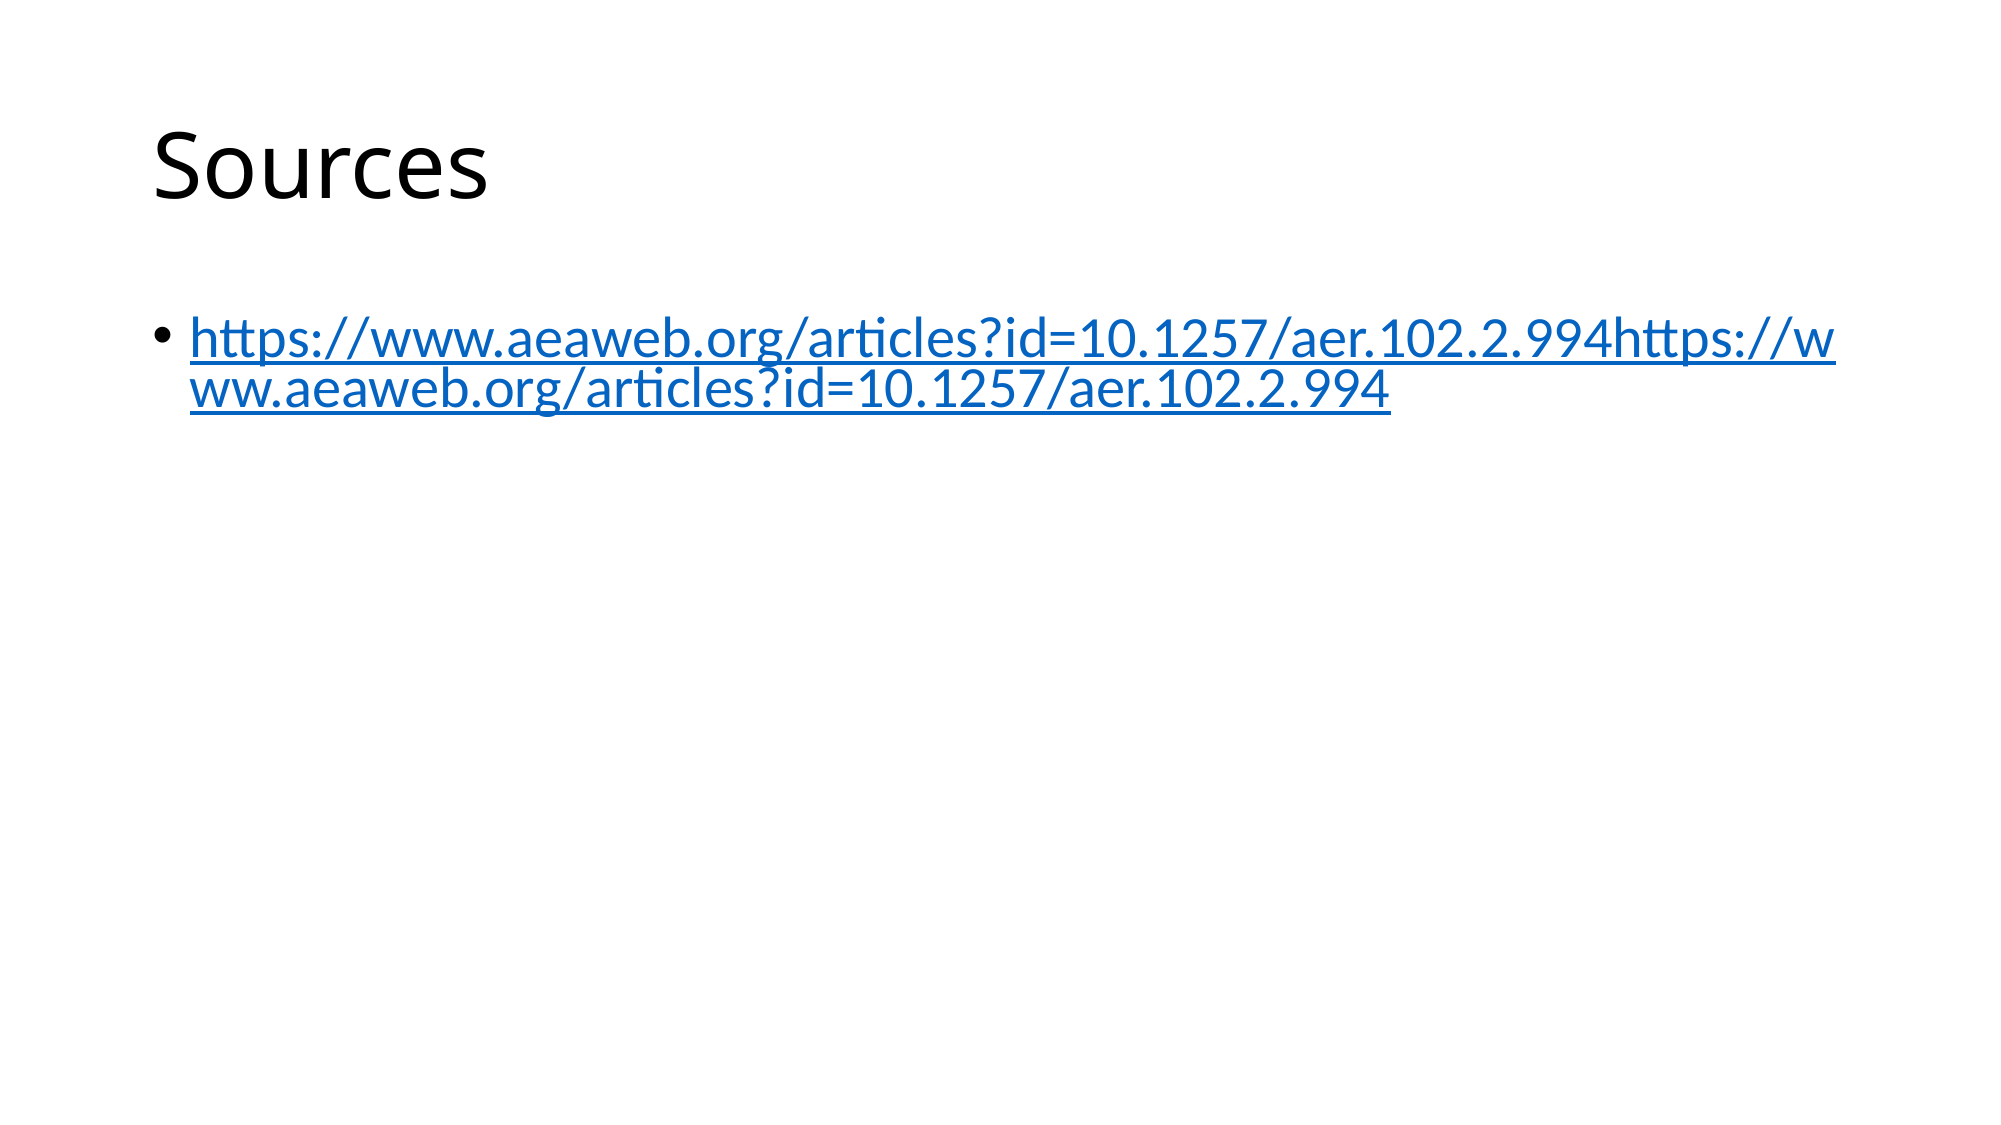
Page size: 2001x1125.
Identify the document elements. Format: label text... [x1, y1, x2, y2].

list https://www.aeaweb.org/articles?id=10.1257/aer.102.2.994https://www.aeaweb.org/articles?id=10.1257/aer.102.2.994 [137, 299, 1863, 1014]
title Sources [137, 59, 1863, 278]
